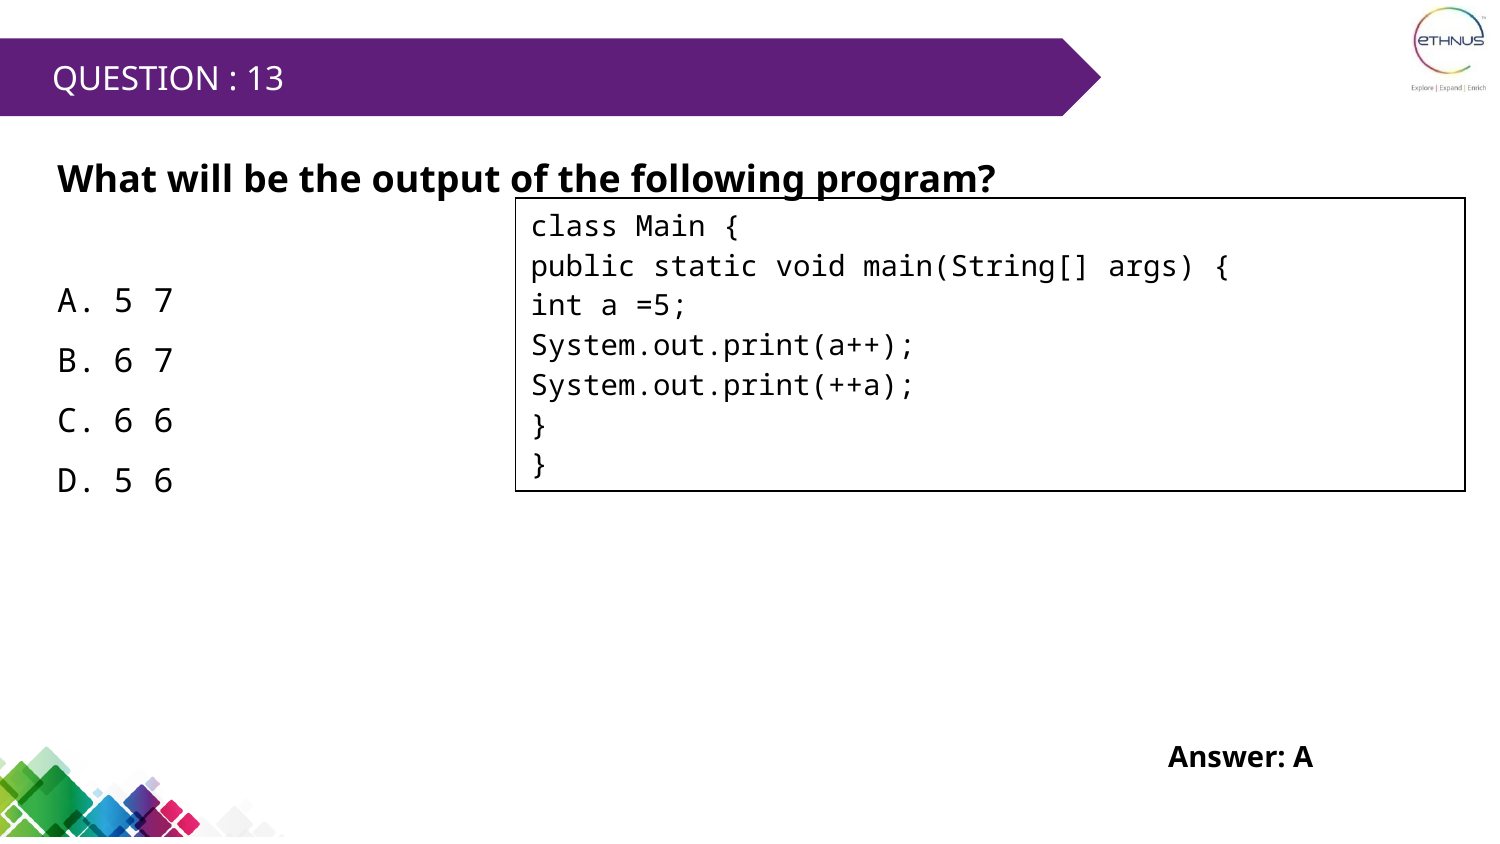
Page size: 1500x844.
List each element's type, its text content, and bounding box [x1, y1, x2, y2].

picture [0, 738, 413, 838]
picture [1411, 6, 1491, 93]
text_box QUESTION : 13 [52, 38, 639, 117]
text_box [639, 38, 1102, 117]
text_box [0, 38, 52, 117]
list What will be the output of the following program? 5 7 6 7 6 6 5 6 [23, 117, 1422, 640]
table_header class Main { public static void main(String[] args) { int a =5; System.out.print(a++); System.out.print(++a); } } [516, 199, 1464, 490]
text_box Answer: A [1153, 713, 1376, 782]
